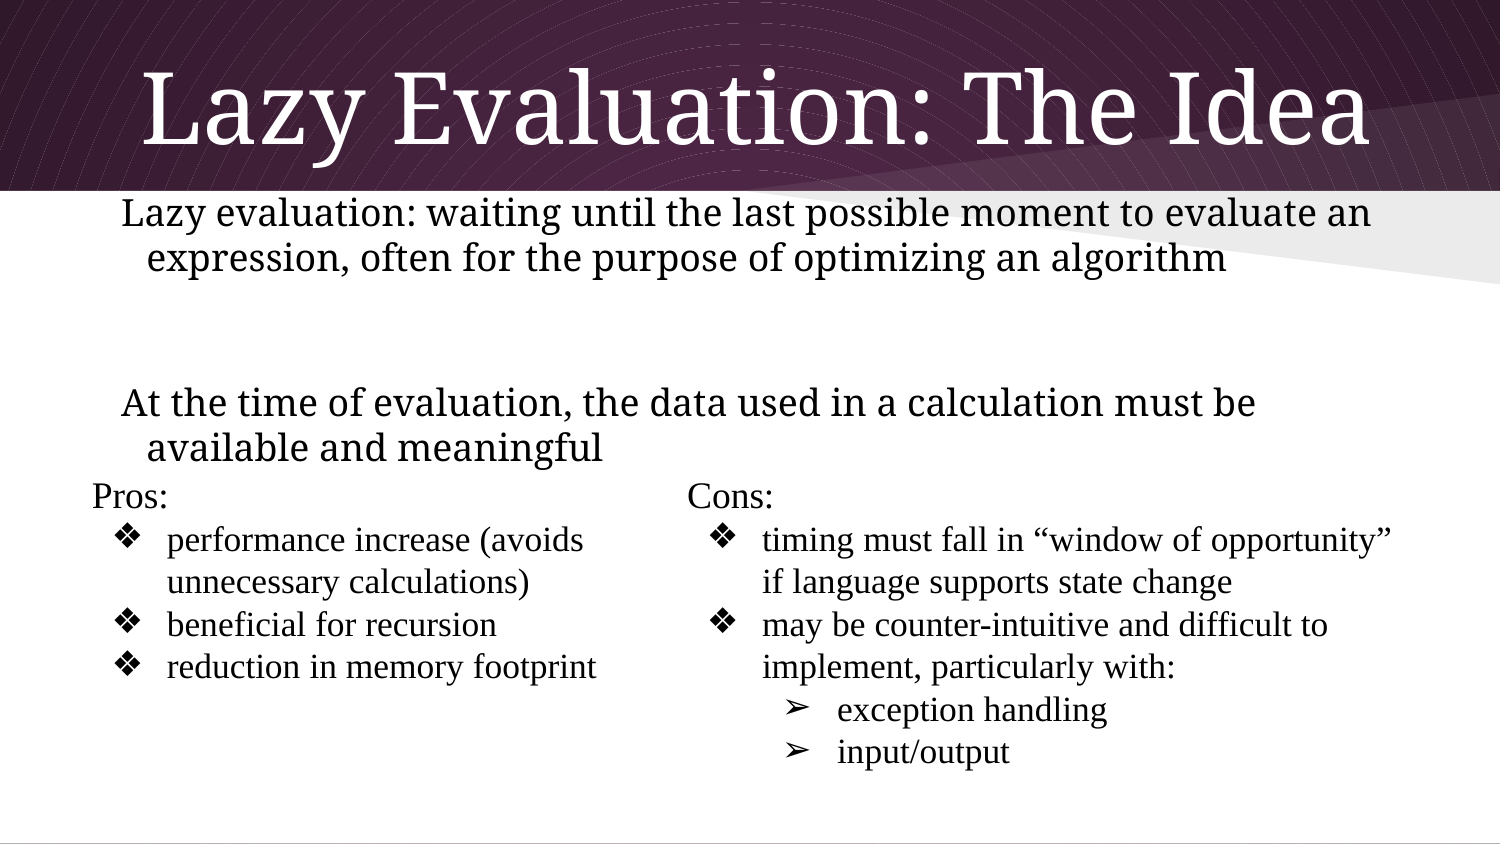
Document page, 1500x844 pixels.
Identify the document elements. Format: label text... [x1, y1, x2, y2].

text_box Pros: performance increase (avoids unnecessary calculations) beneficial for recursion reduction in memory footprint [76, 455, 672, 785]
list Lazy evaluation: waiting until the last possible moment to evaluate an expression, often for the purpose of optimizing an algorithm At the time of evaluation, the data used in a calculation must be available and meaningful [75, 174, 1425, 456]
text_box Cons: timing must fall in “window of opportunity” if language supports state change may be counter-intuitive and difficult to implement, particularly with: exception handling input/output [672, 455, 1425, 785]
title Lazy Evaluation: The Idea [75, 33, 1425, 174]
